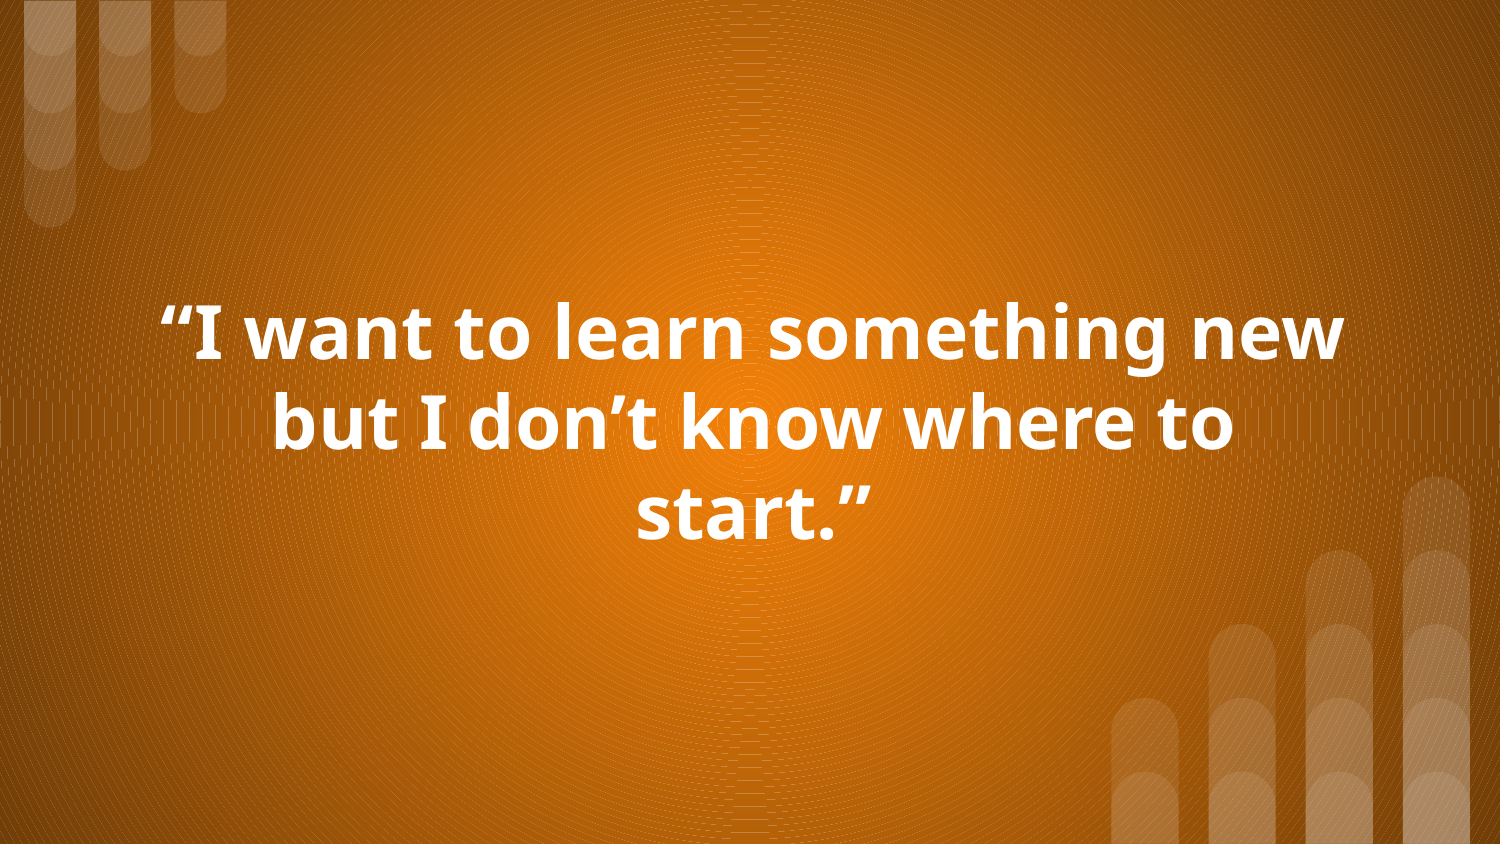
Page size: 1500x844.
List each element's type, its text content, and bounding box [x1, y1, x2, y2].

title “I want to learn something new but I don’t know where to start.” [135, 267, 1373, 572]
